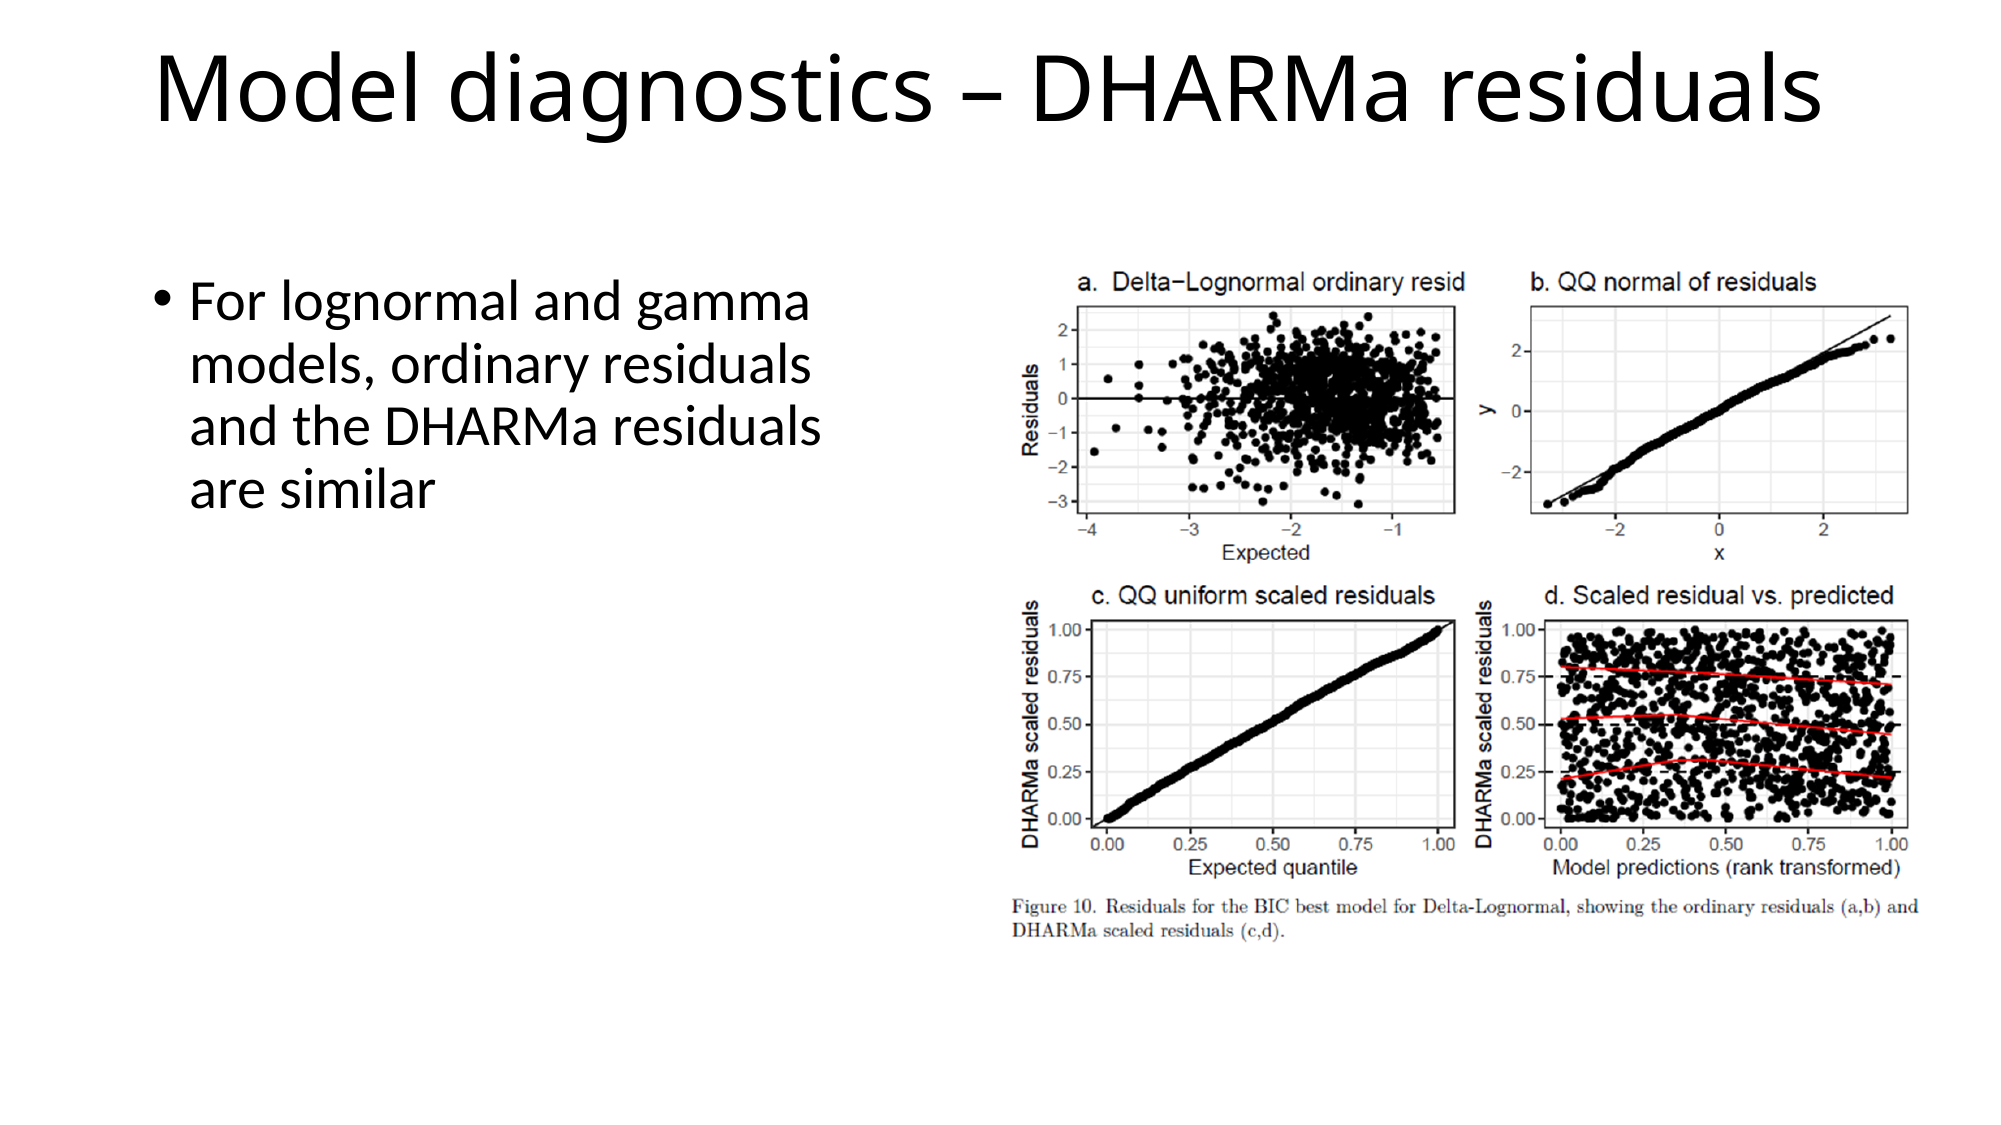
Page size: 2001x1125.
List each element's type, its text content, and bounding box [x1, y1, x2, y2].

title Model diagnostics – DHARMa residuals [137, 0, 1863, 201]
picture [1000, 261, 1932, 944]
list For lognormal and gamma models, ordinary residuals and the DHARMa residuals are similar [137, 262, 915, 891]
